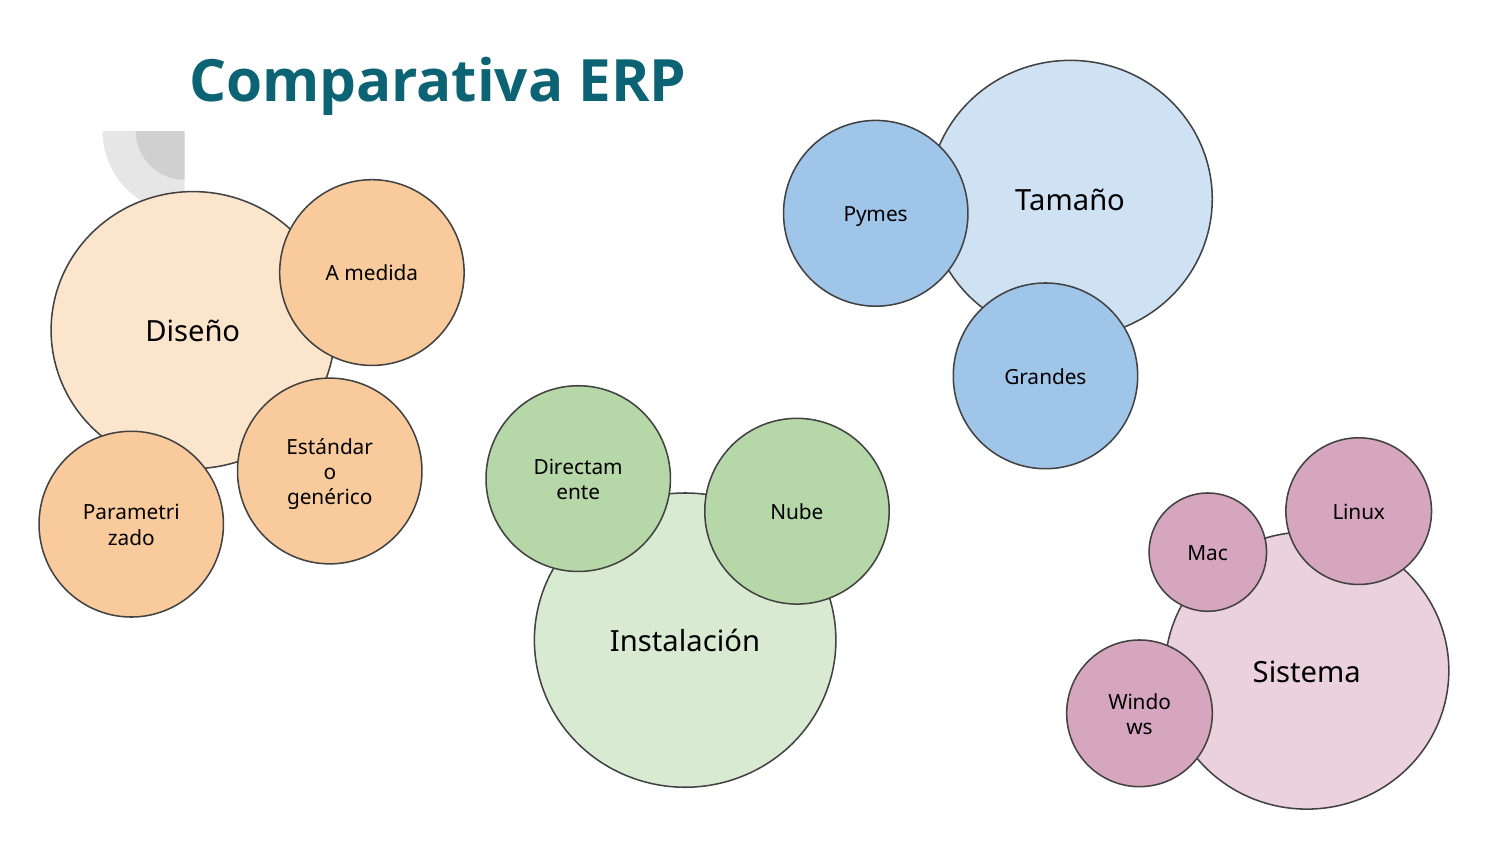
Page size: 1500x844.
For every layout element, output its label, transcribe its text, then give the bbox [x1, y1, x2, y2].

text_box Sistema [1167, 533, 1449, 810]
text_box Directamente [486, 385, 671, 572]
text_box Linux [1285, 437, 1432, 585]
text_box Nube [704, 418, 890, 605]
text_box Grandes [953, 282, 1138, 469]
title Comparativa ERP [174, 27, 1368, 263]
text_box Diseño [51, 191, 333, 469]
text_box Mac [1149, 492, 1267, 612]
text_box Windows [1066, 639, 1213, 787]
text_box Instalación [534, 492, 836, 788]
text_box Tamaño [939, 60, 1213, 327]
text_box Estándar o genérico [237, 378, 422, 564]
text_box A medida [279, 179, 465, 366]
text_box Pymes [783, 120, 968, 307]
text_box Parametrizado [39, 431, 224, 618]
